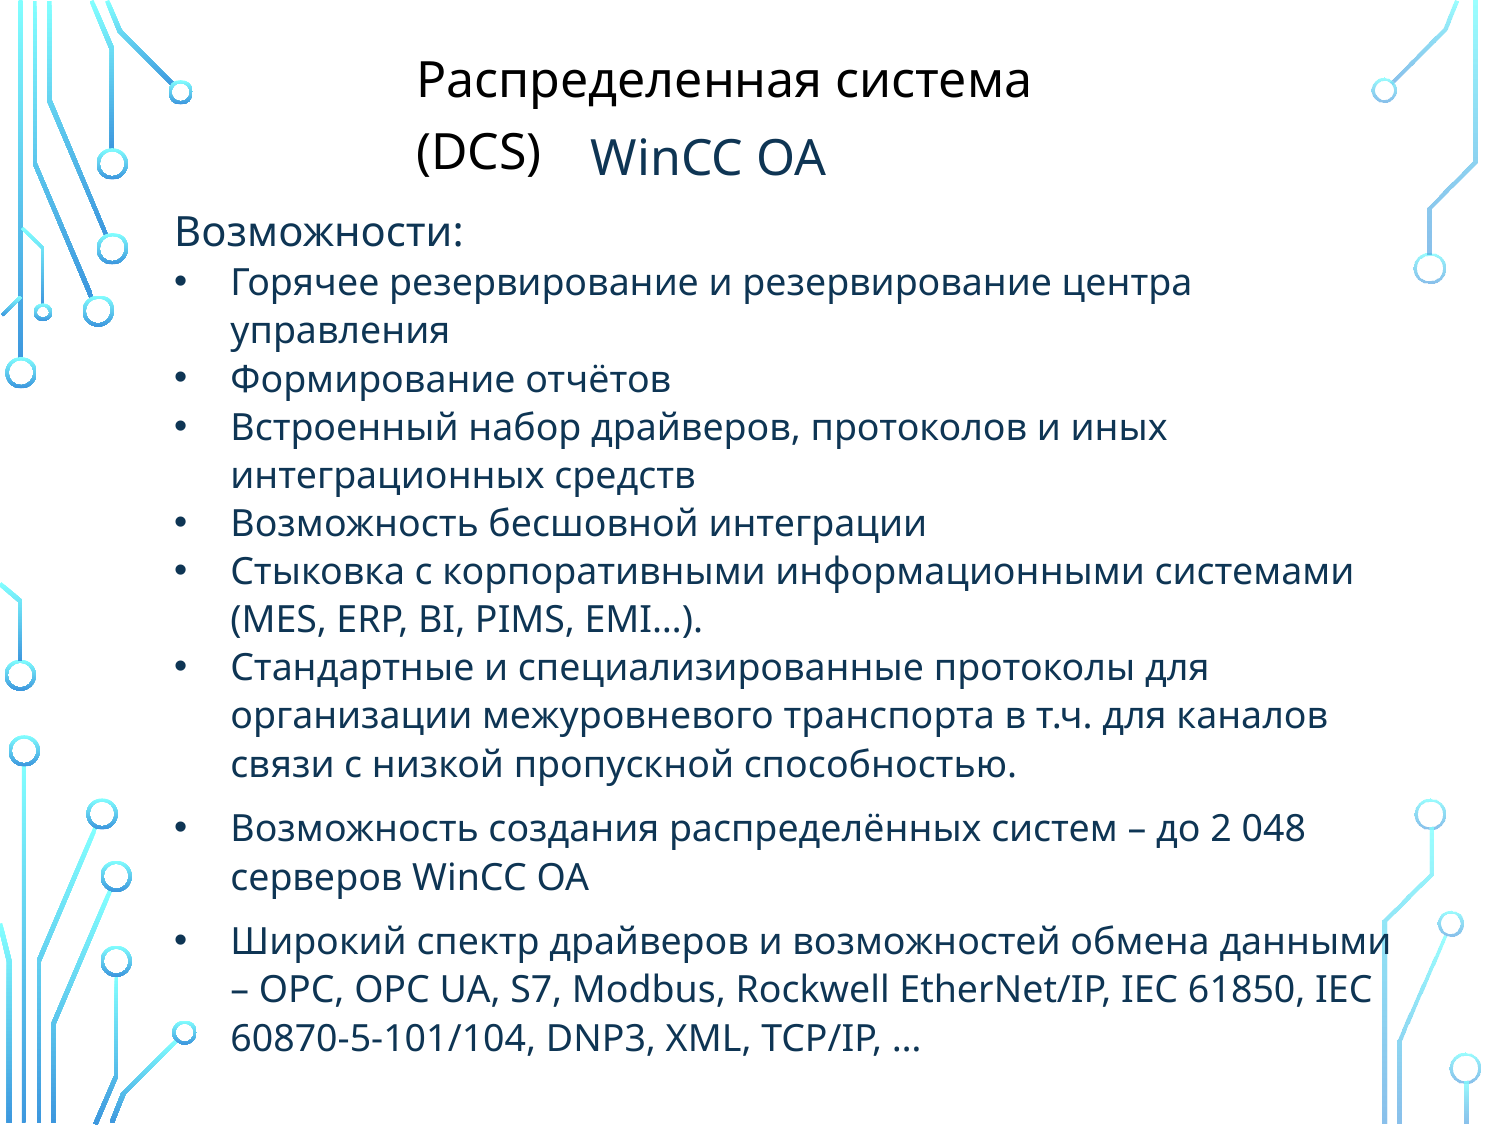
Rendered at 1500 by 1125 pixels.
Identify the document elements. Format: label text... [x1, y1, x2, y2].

text_box Возможности: Горячее резервирование и резервирование центра управления Формирование отчётов Встроенный набор драйверов, протоколов и иных интеграционных средств Возможность бесшовной интеграции Стыковка с корпоративными информационными системами (MES, ERP, BI, PIMS, EMI…). Стандартные и специализированные протоколы для организации межуровневого транспорта в т.ч. для каналов связи с низкой пропускной способностью. Возможность создания распределённых систем – до 2 048 серверов WinCC OA Широкий спектр драйверов и возможностей обмена данными – OPC, OPC UA, S7, Modbus, Rockwell EtherNet/IP, IEC 61850, IEC 60870-5-101/104, DNP3, XML, TCP/IP, … [159, 194, 1412, 1125]
text_box Распределенная система (DCS) [401, 28, 1099, 119]
text_box WinCC OA [442, 119, 975, 194]
